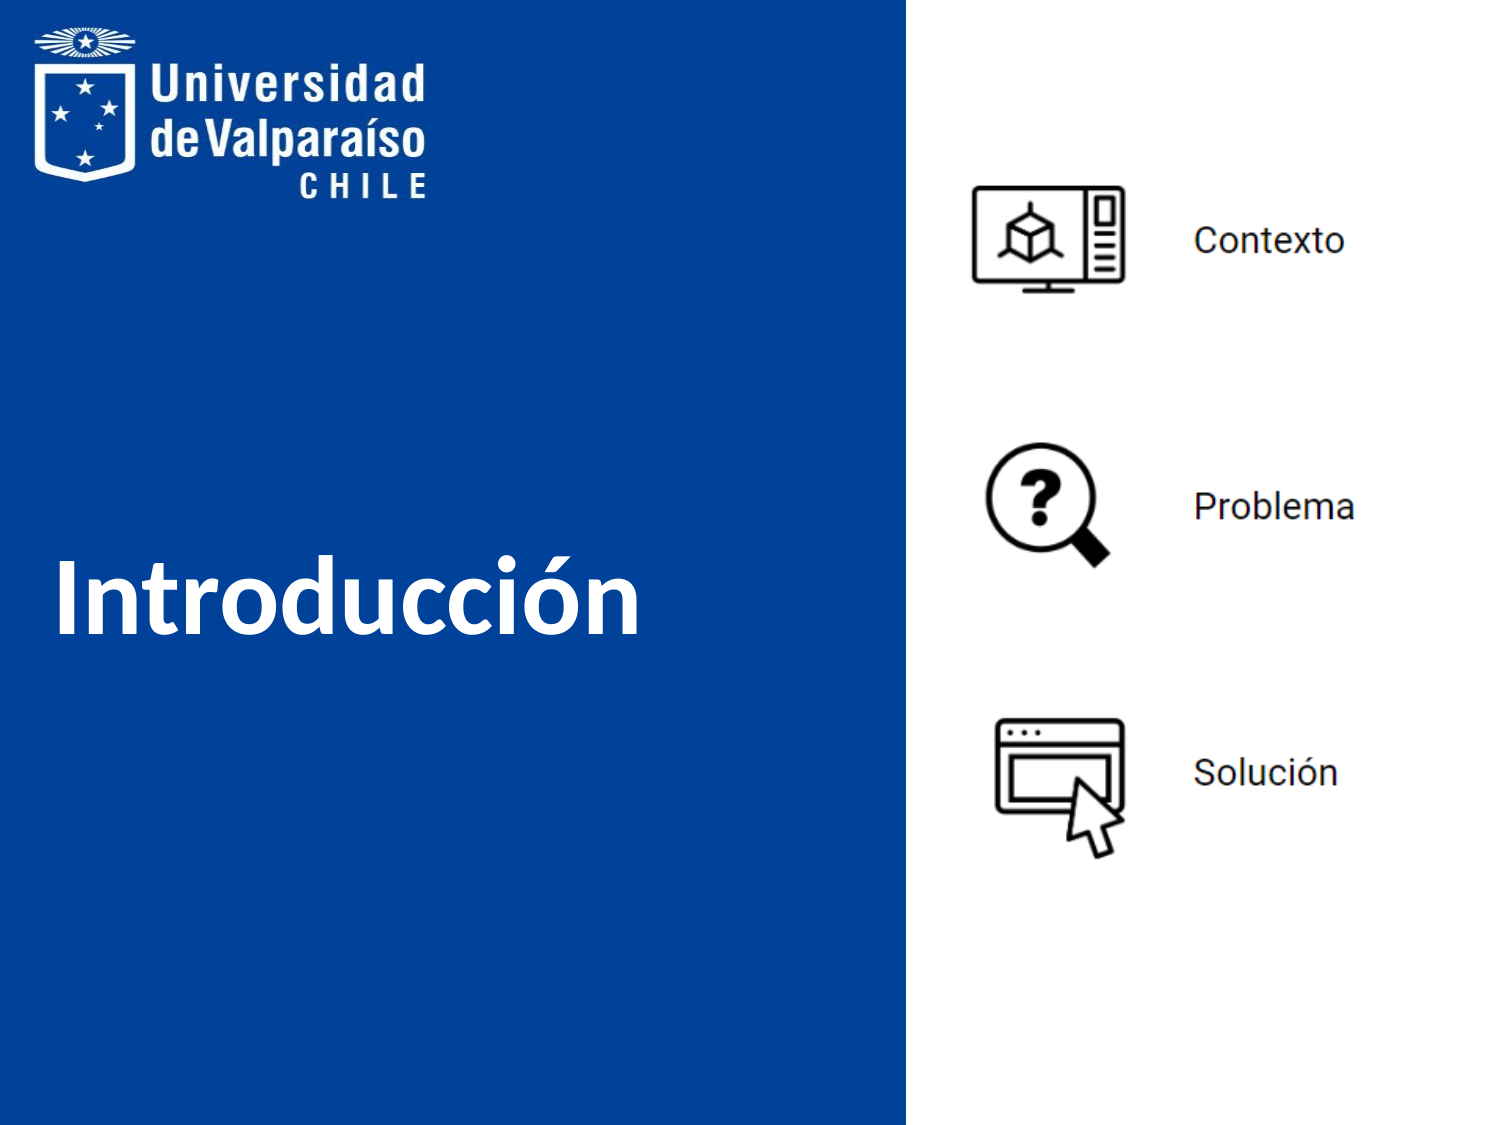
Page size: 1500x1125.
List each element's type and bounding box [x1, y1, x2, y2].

text_box [0, 0, 907, 1125]
picture [924, 139, 1435, 889]
